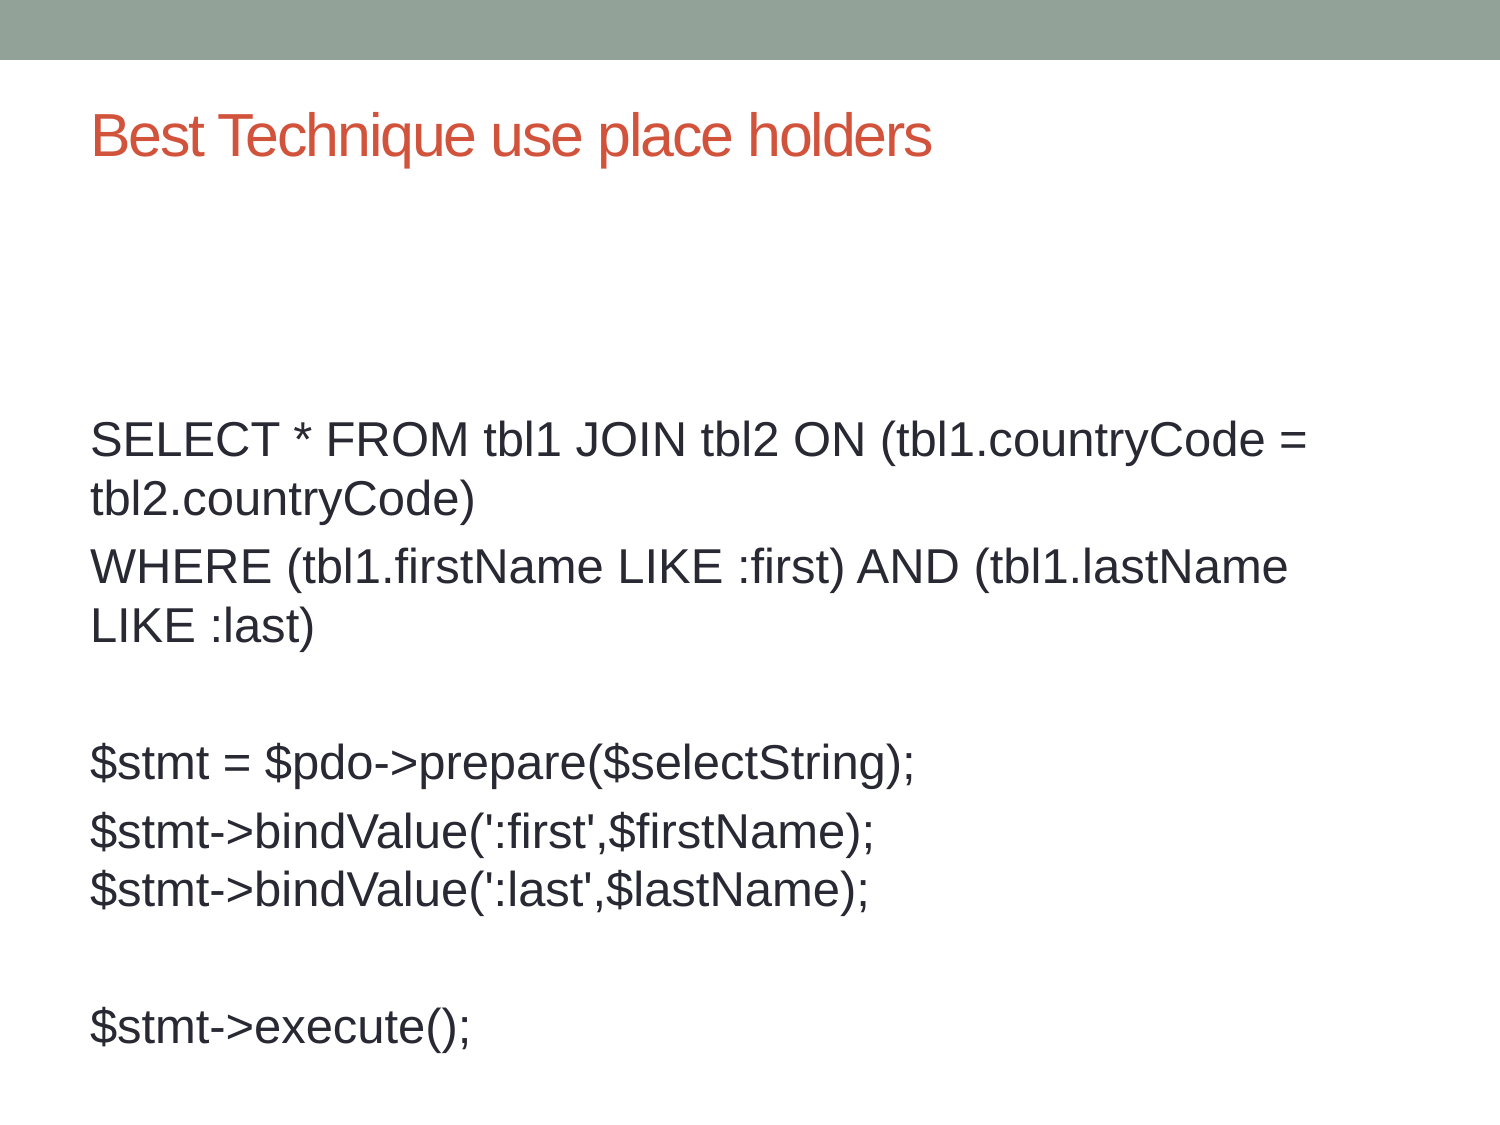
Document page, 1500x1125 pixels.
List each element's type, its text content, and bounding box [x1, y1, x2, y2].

list SELECT * FROM tbl1 JOIN tbl2 ON (tbl1.countryCode = tbl2.countryCode) WHERE (tbl1.firstName LIKE :first) AND (tbl1.lastName LIKE :last) $stmt = $pdo->prepare($selectString); $stmt->bindValue(':first',$firstName); $stmt->bindValue(':last',$lastName); $stmt->execute(); [75, 262, 1425, 1063]
title Best Technique use place holders [75, 87, 1425, 250]
